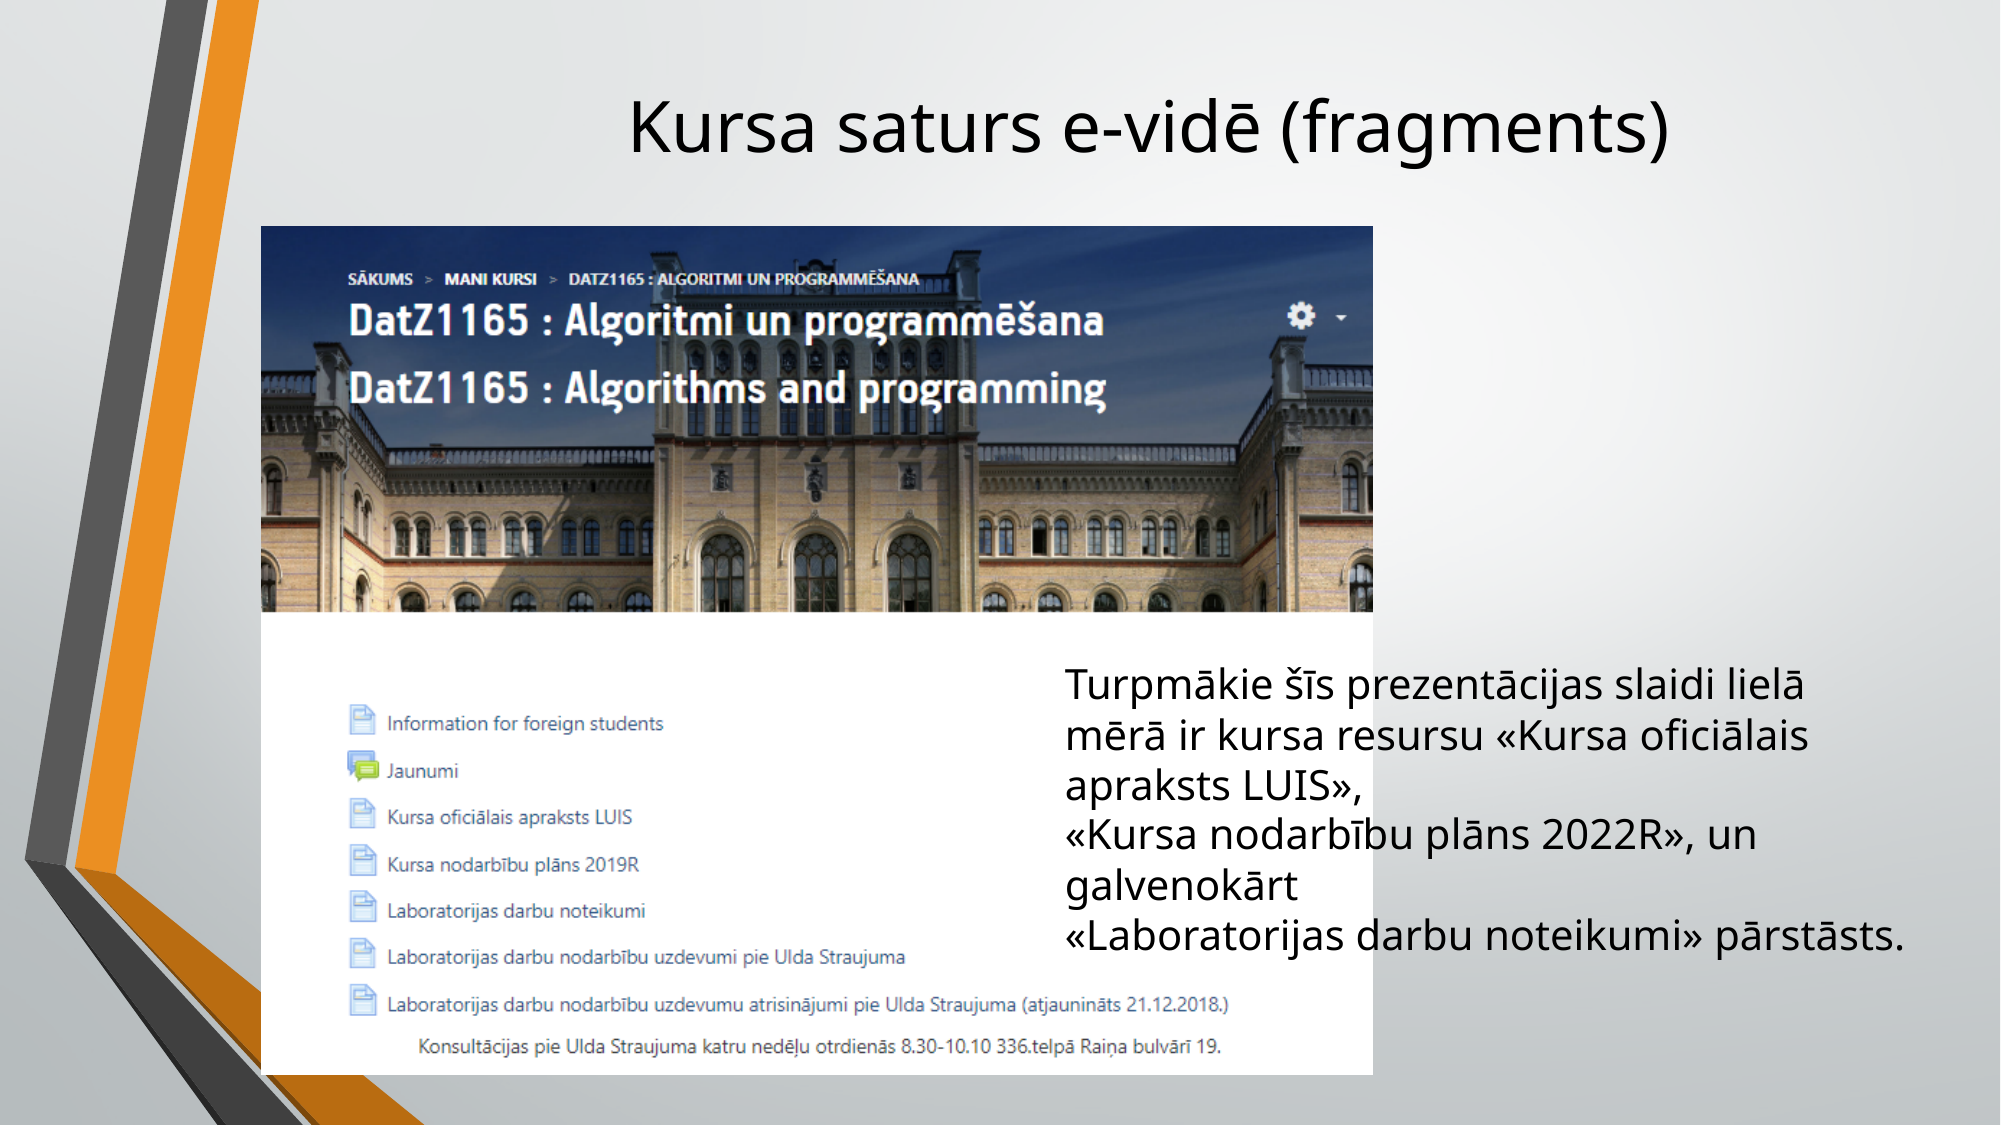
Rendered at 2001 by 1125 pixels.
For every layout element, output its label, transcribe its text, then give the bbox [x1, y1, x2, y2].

picture [261, 226, 1373, 1076]
text_box Turpmākie šīs prezentācijas slaidi lielā mērā ir kursa resursu «Kursa oficiālais apraksts LUIS», «Kursa nodarbību plāns 2022R», un galvenokārt «Laboratorijas darbu noteikumi» pārstāsts. [1373, 650, 1930, 966]
title Kursa saturs e-vidē (fragments) [555, 56, 1742, 193]
